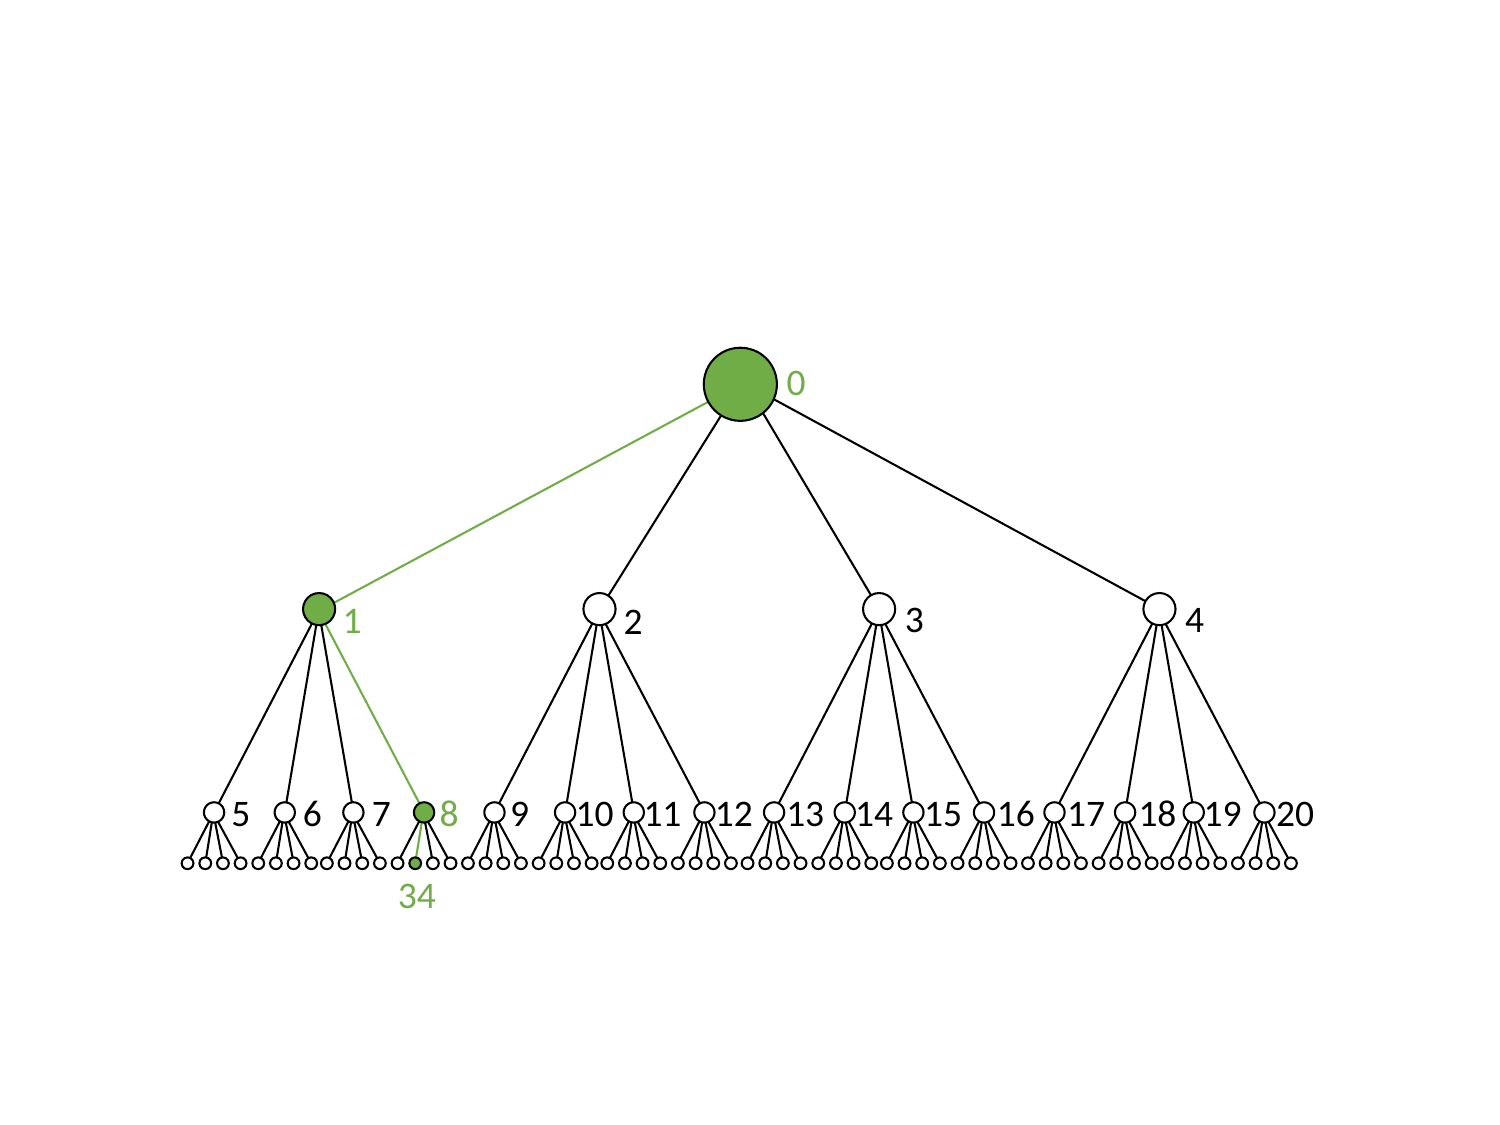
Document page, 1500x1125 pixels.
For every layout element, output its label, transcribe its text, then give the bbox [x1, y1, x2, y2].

text_box 34 [372, 870, 461, 924]
text_box 20 [1297, 782, 1340, 842]
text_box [181, 347, 1297, 870]
